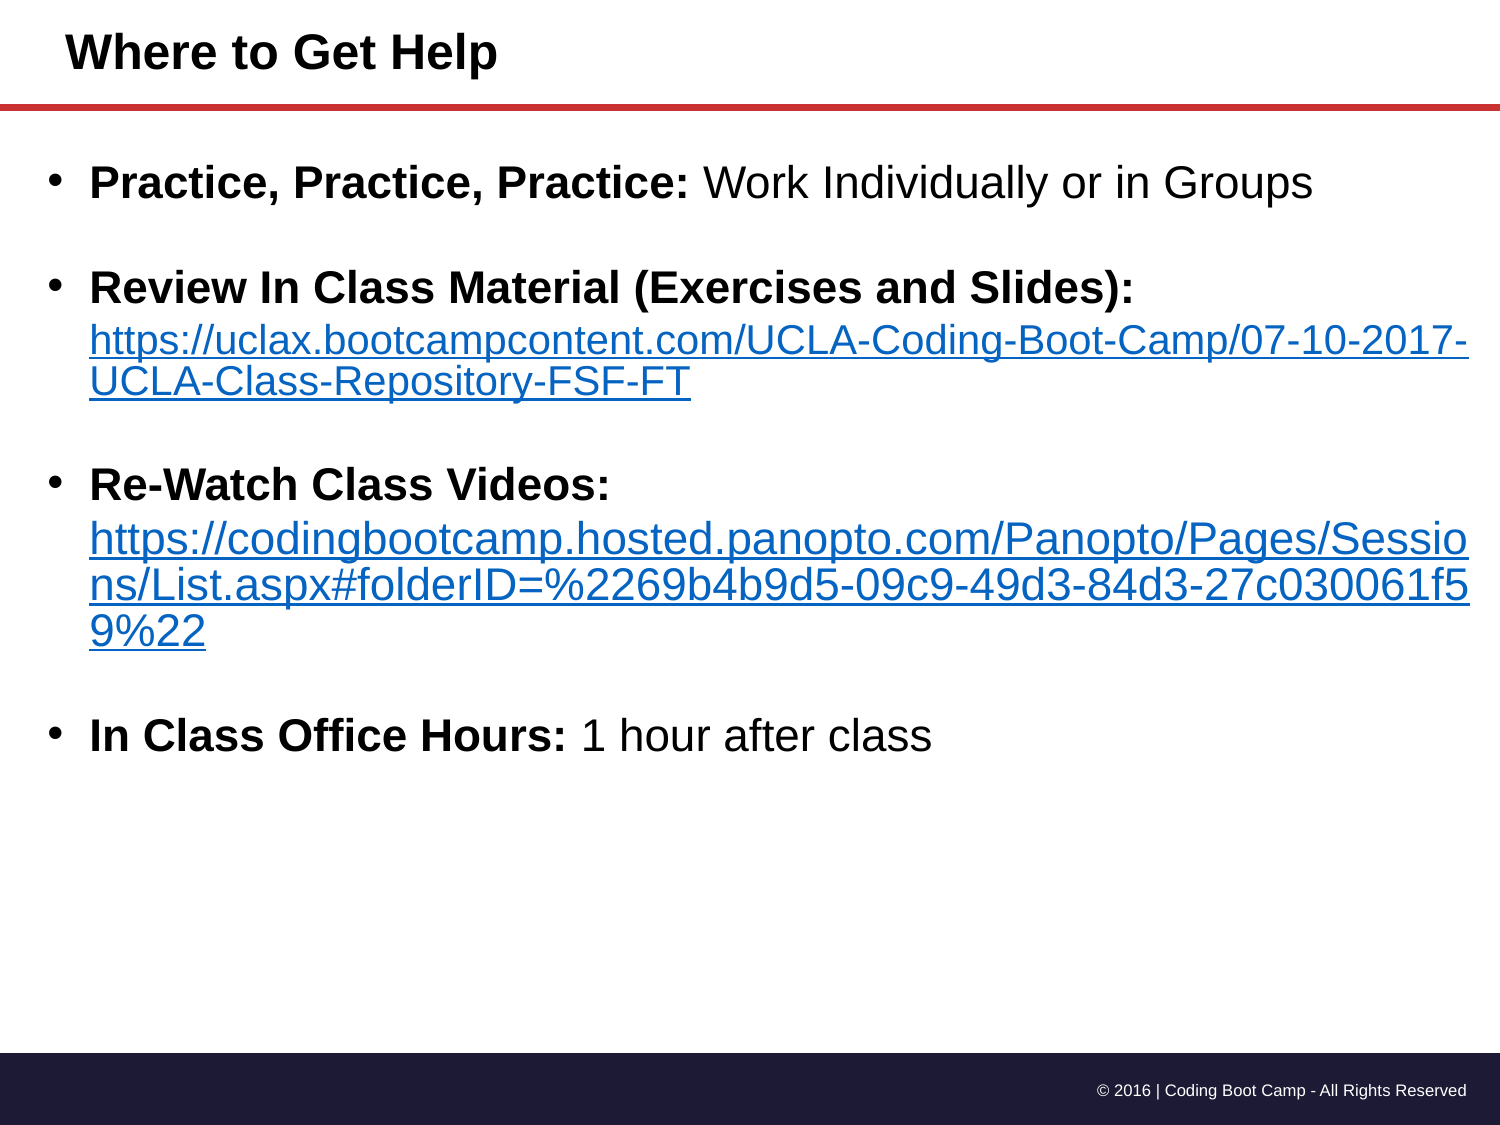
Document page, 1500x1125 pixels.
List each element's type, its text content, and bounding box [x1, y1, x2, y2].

title Where to Get Help [50, 0, 948, 108]
text_box Practice, Practice, Practice: Work Individually or in Groups Review In Class Material (Exercises and Slides): https://uclax.bootcampcontent.com/UCLA-Coding-Boot-Camp/07-10-2017-UCLA-Class-Repository-FSF-FT Re-Watch Class Videos: https://codingbootcamp.hosted.panopto.com/Panopto/Pages/Sessions/List.aspx#folderID=%2269b4b9d5-09c9-49d3-84d3-27c030061f59%22 In Class Office Hours: 1 hour after class [32, 137, 1500, 1063]
